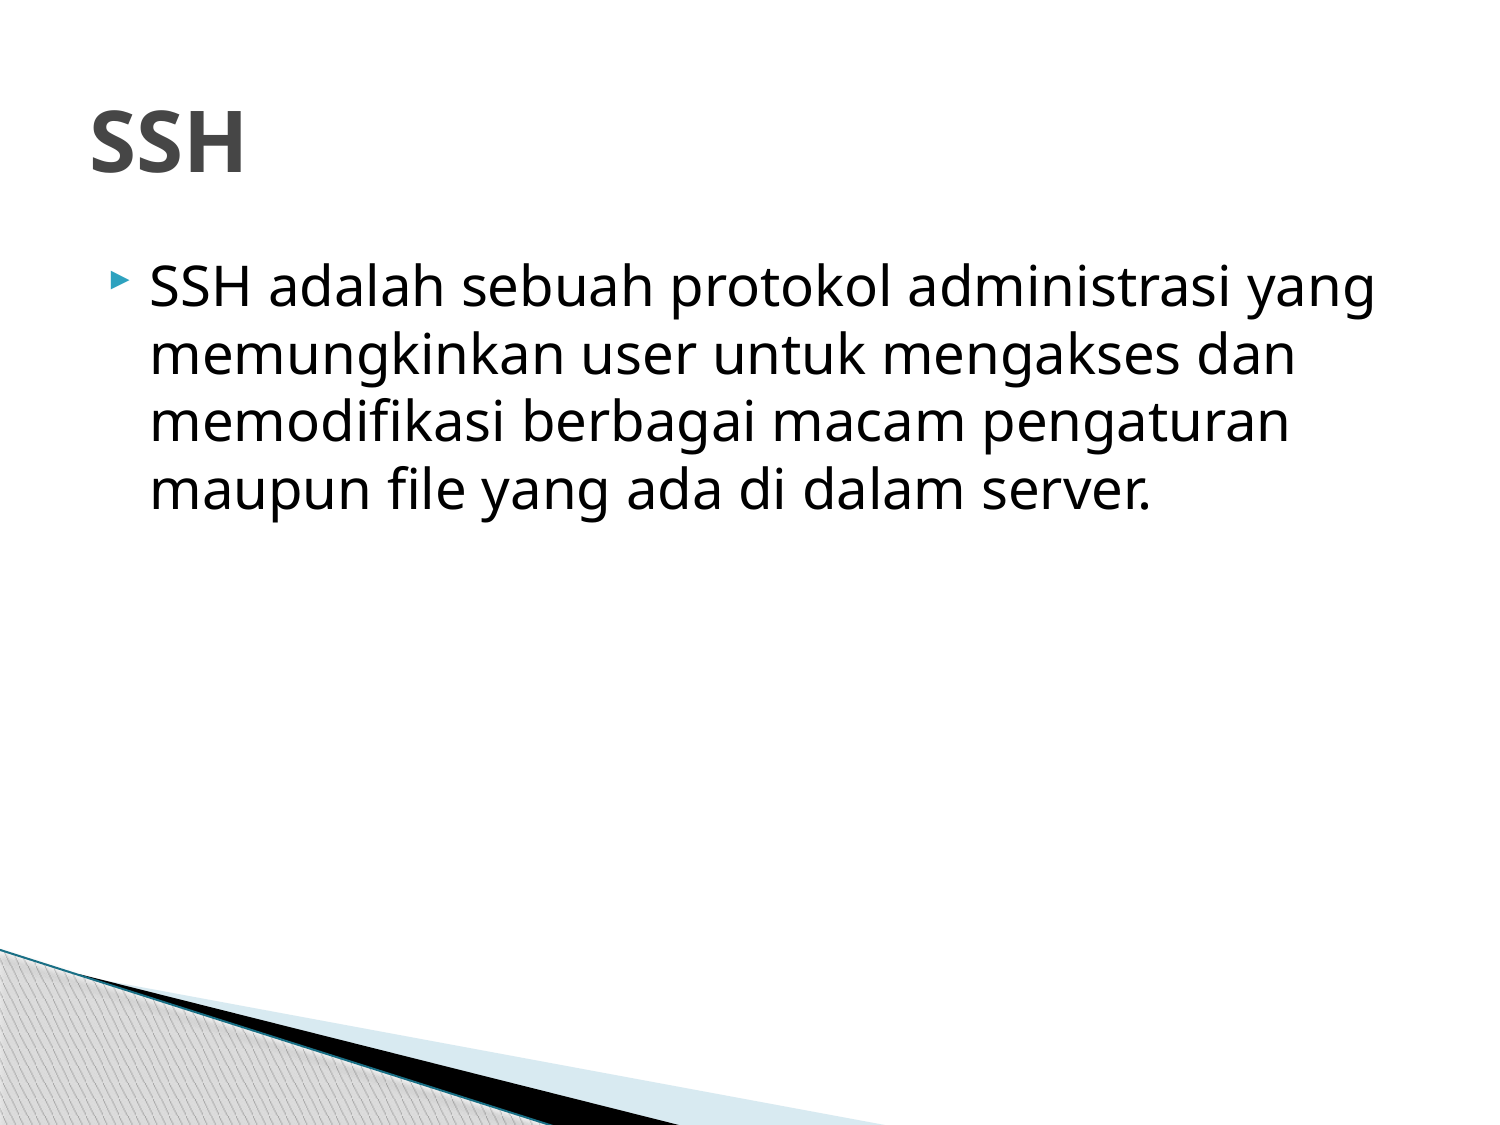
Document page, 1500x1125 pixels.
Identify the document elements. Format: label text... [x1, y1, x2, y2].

list SSH adalah sebuah protokol administrasi yang memungkinkan user untuk mengakses dan memodifikasi berbagai macam pengaturan maupun file yang ada di dalam server. [75, 243, 1425, 986]
title SSH [75, 45, 1425, 233]
